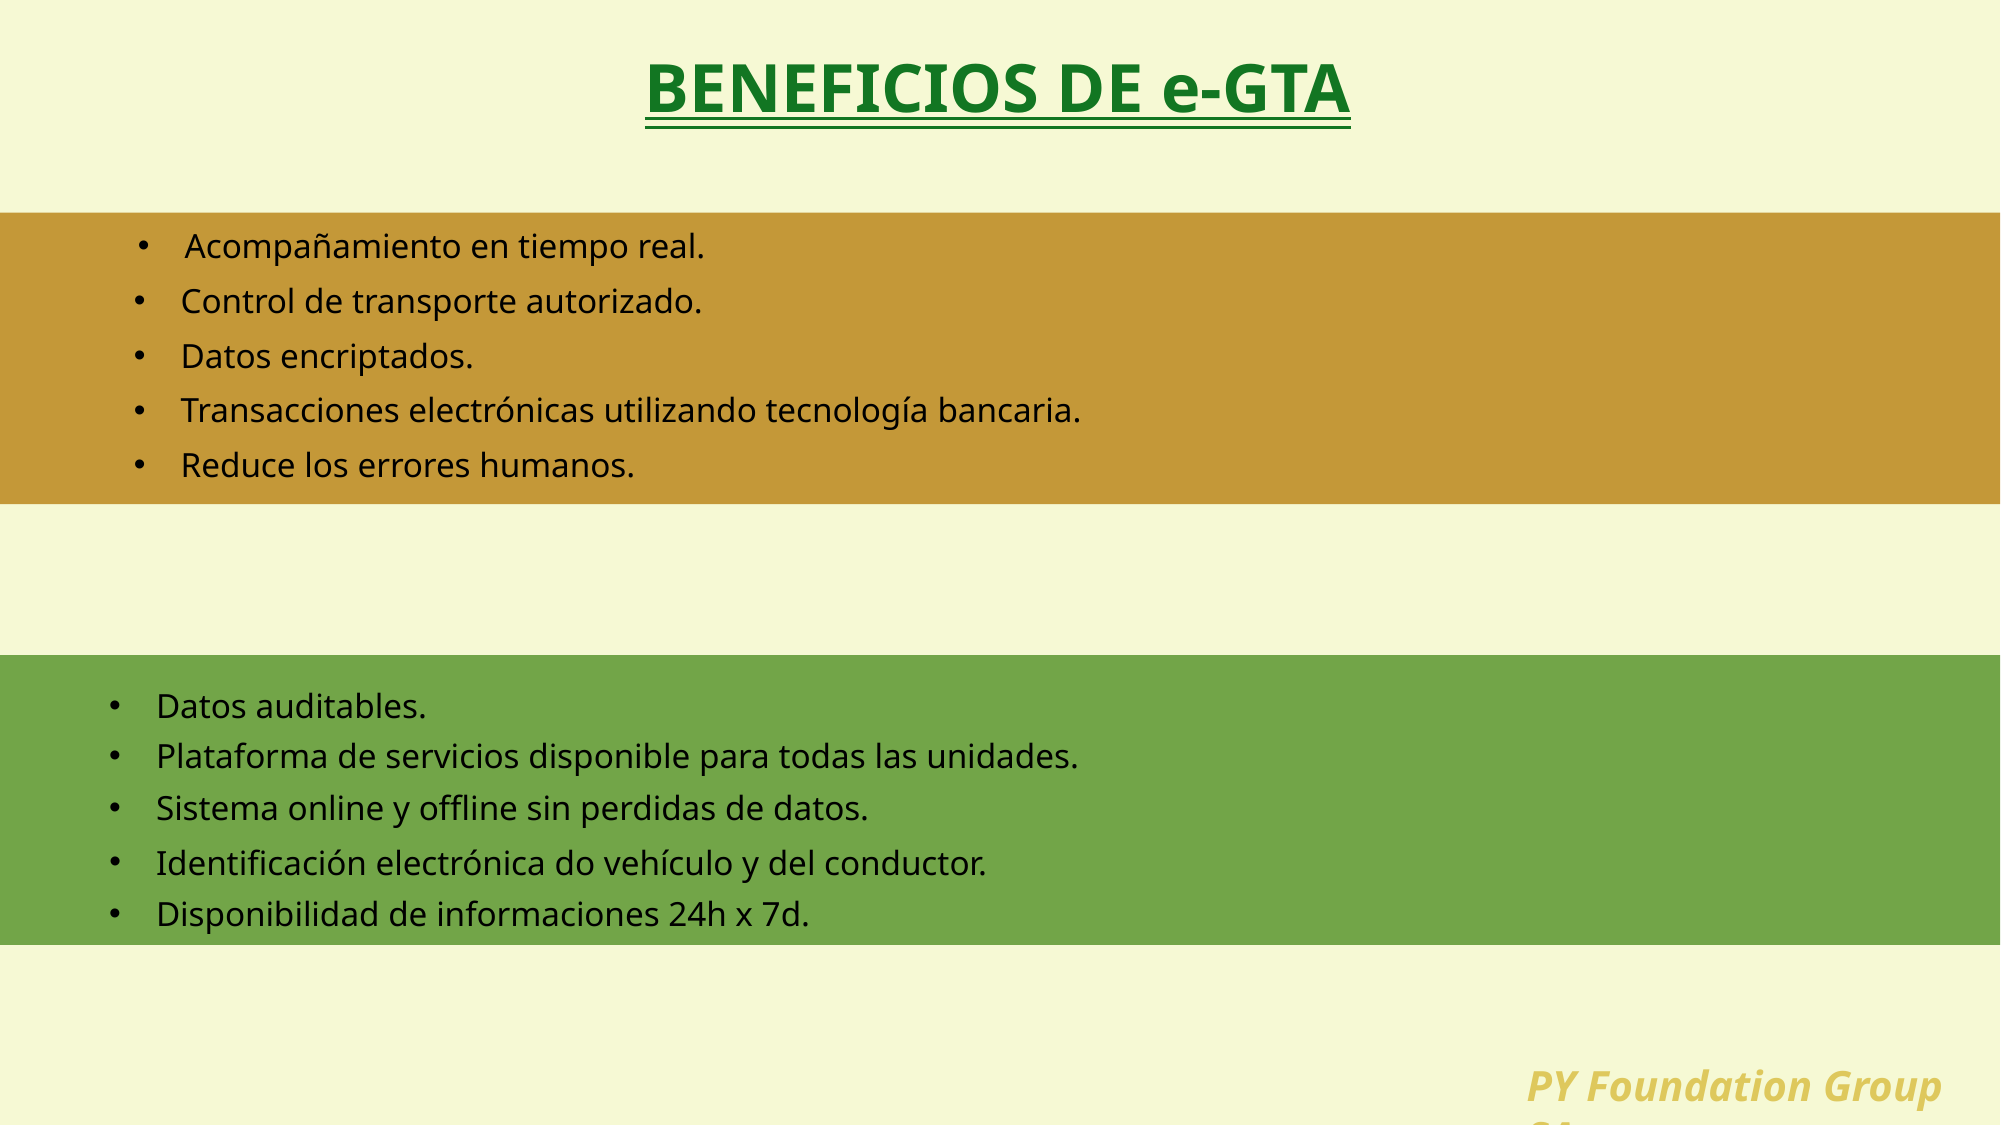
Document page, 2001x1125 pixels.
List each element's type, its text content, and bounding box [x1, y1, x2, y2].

text_box Identificación electrónica do vehículo y del conductor. [94, 834, 1585, 885]
text_box Plataforma de servicios disponible para todas las unidades. [94, 728, 1187, 779]
text_box Sistema online y offline sin perdidas de datos. [94, 779, 1444, 834]
text_box Acompañamiento en tiempo real. [123, 217, 1252, 272]
text_box [0, 655, 2001, 945]
text_box PY Foundation Group SA [1511, 1052, 1973, 1125]
text_box Disponibilidad de informaciones 24h x 7d. [94, 885, 1721, 941]
text_box BENEFICIOS DE e-GTA [472, 38, 1523, 134]
text_box Datos auditables. [94, 677, 973, 728]
text_box Datos encriptados. [119, 327, 1129, 382]
text_box [0, 212, 2001, 505]
text_box Control de transporte autorizado. [118, 272, 1881, 328]
text_box Reduce los errores humanos. [118, 437, 1113, 492]
text_box Transacciones electrónicas utilizando tecnología bancaria. [118, 382, 1333, 437]
